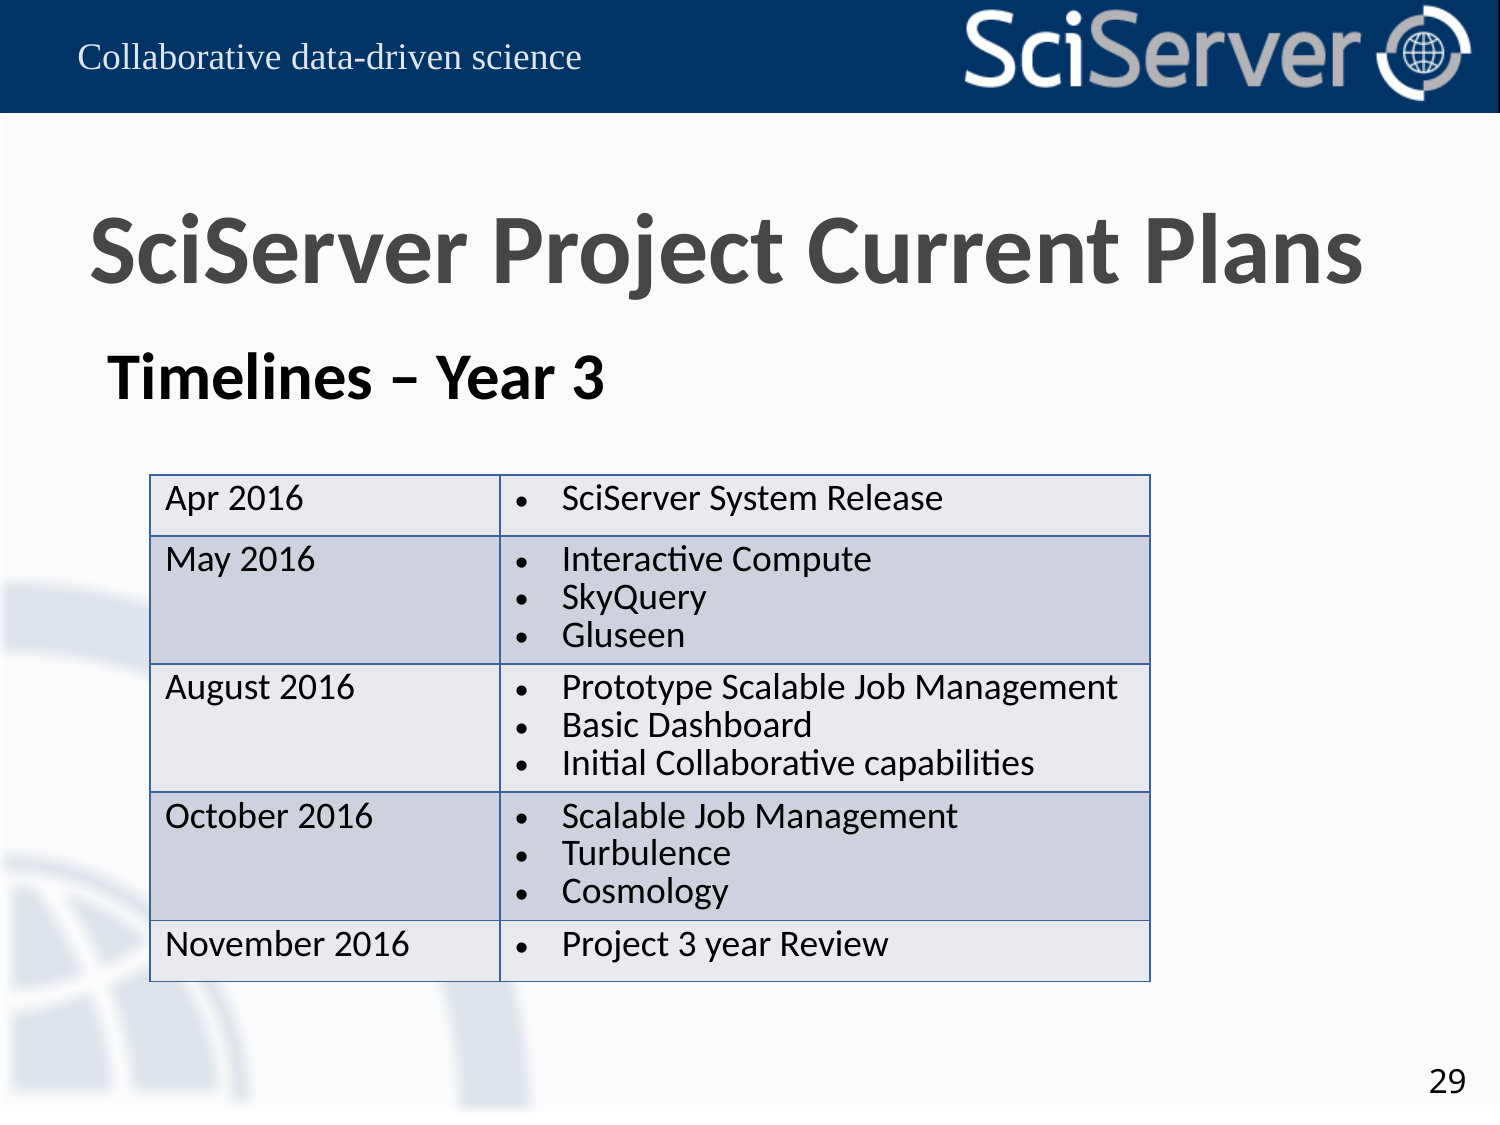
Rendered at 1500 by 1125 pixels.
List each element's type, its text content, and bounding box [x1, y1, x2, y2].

slide_number 29 [1400, 1038, 1482, 1113]
table_cell October 2016 [151, 793, 499, 920]
table_cell Interactive Compute SkyQuery Gluseen [501, 537, 1149, 663]
table_header Apr 2016 [151, 476, 499, 535]
table_cell August 2016 [151, 665, 499, 791]
picture [0, 0, 1500, 113]
table_cell Prototype Scalable Job Management Basic Dashboard Initial Collaborative capabilities [501, 665, 1149, 791]
table_cell Scalable Job Management Turbulence Cosmology [501, 793, 1149, 920]
table_header SciServer System Release [501, 476, 1149, 535]
table_cell May 2016 [151, 537, 499, 663]
table_cell November 2016 [151, 921, 499, 981]
list Timelines – Year 3 [75, 325, 1425, 988]
title SciServer Project Current Plans [75, 162, 1425, 325]
table_cell Project 3 year Review [501, 921, 1149, 981]
